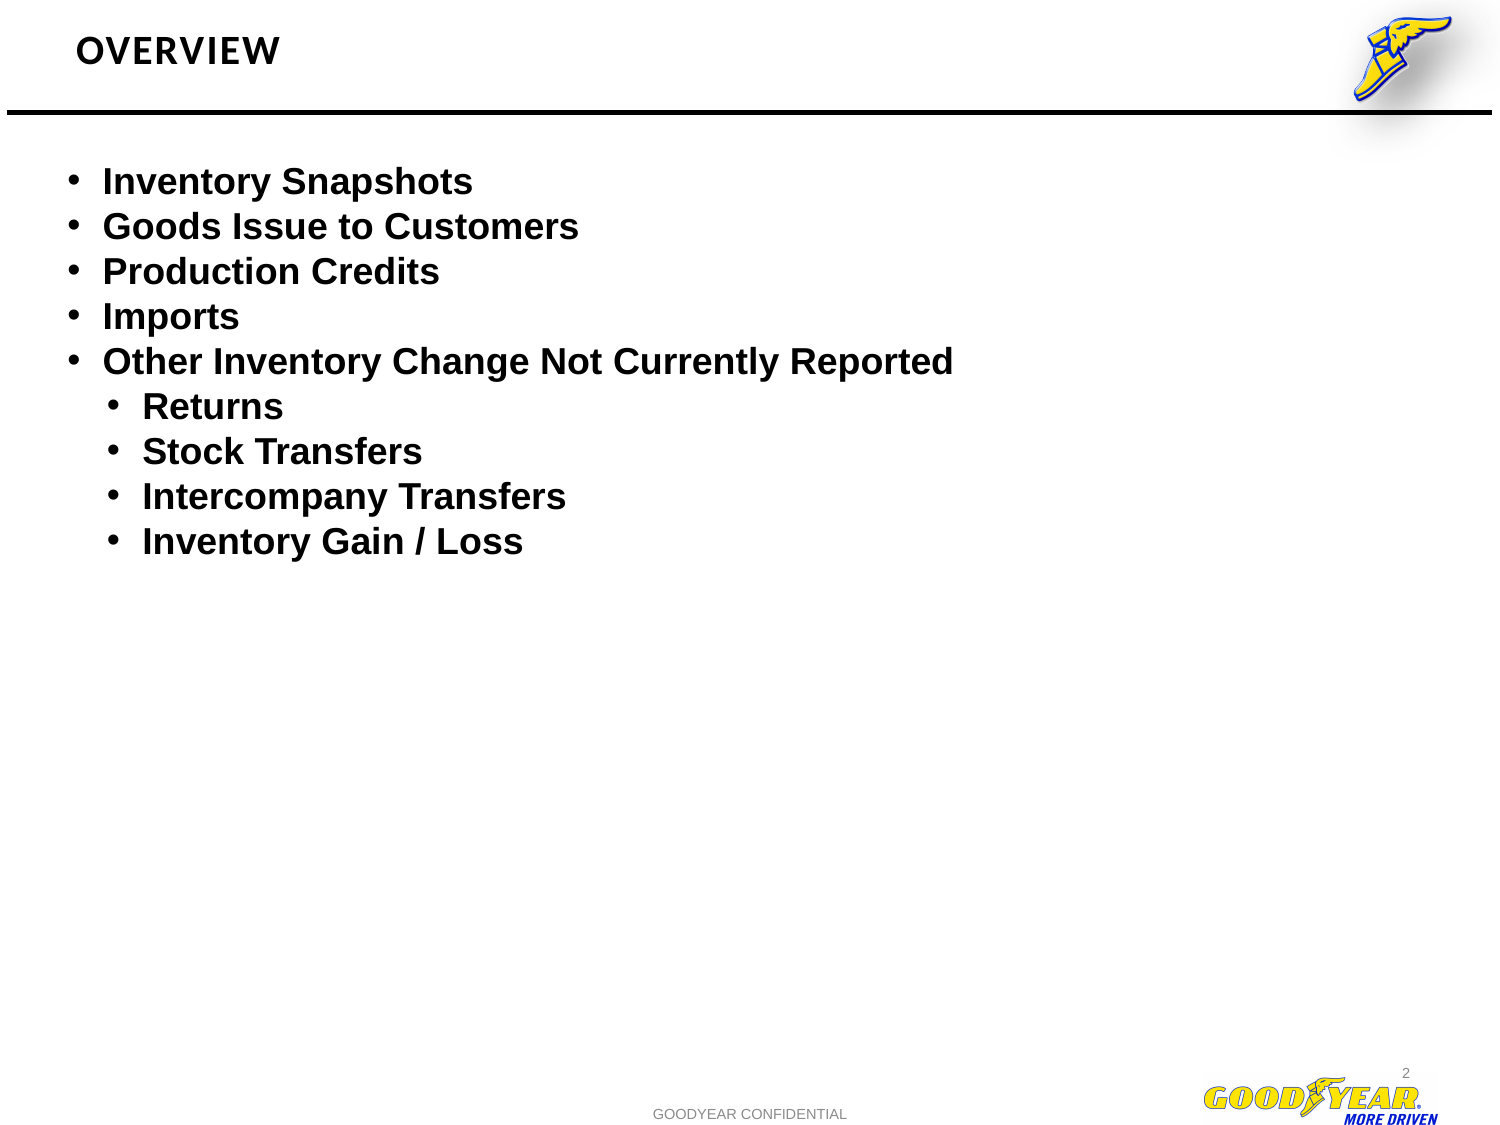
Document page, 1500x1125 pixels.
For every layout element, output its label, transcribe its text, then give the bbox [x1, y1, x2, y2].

picture [1350, 12, 1454, 105]
slide_number 2 [762, 1042, 1425, 1103]
text_box Inventory Snapshots Goods Issue to Customers Production Credits Imports Other Inventory Change Not Currently Reported Returns Stock Transfers Intercompany Transfers Inventory Gain / Loss [52, 149, 970, 570]
title Overview [60, 8, 1438, 88]
picture [1204, 1072, 1438, 1125]
